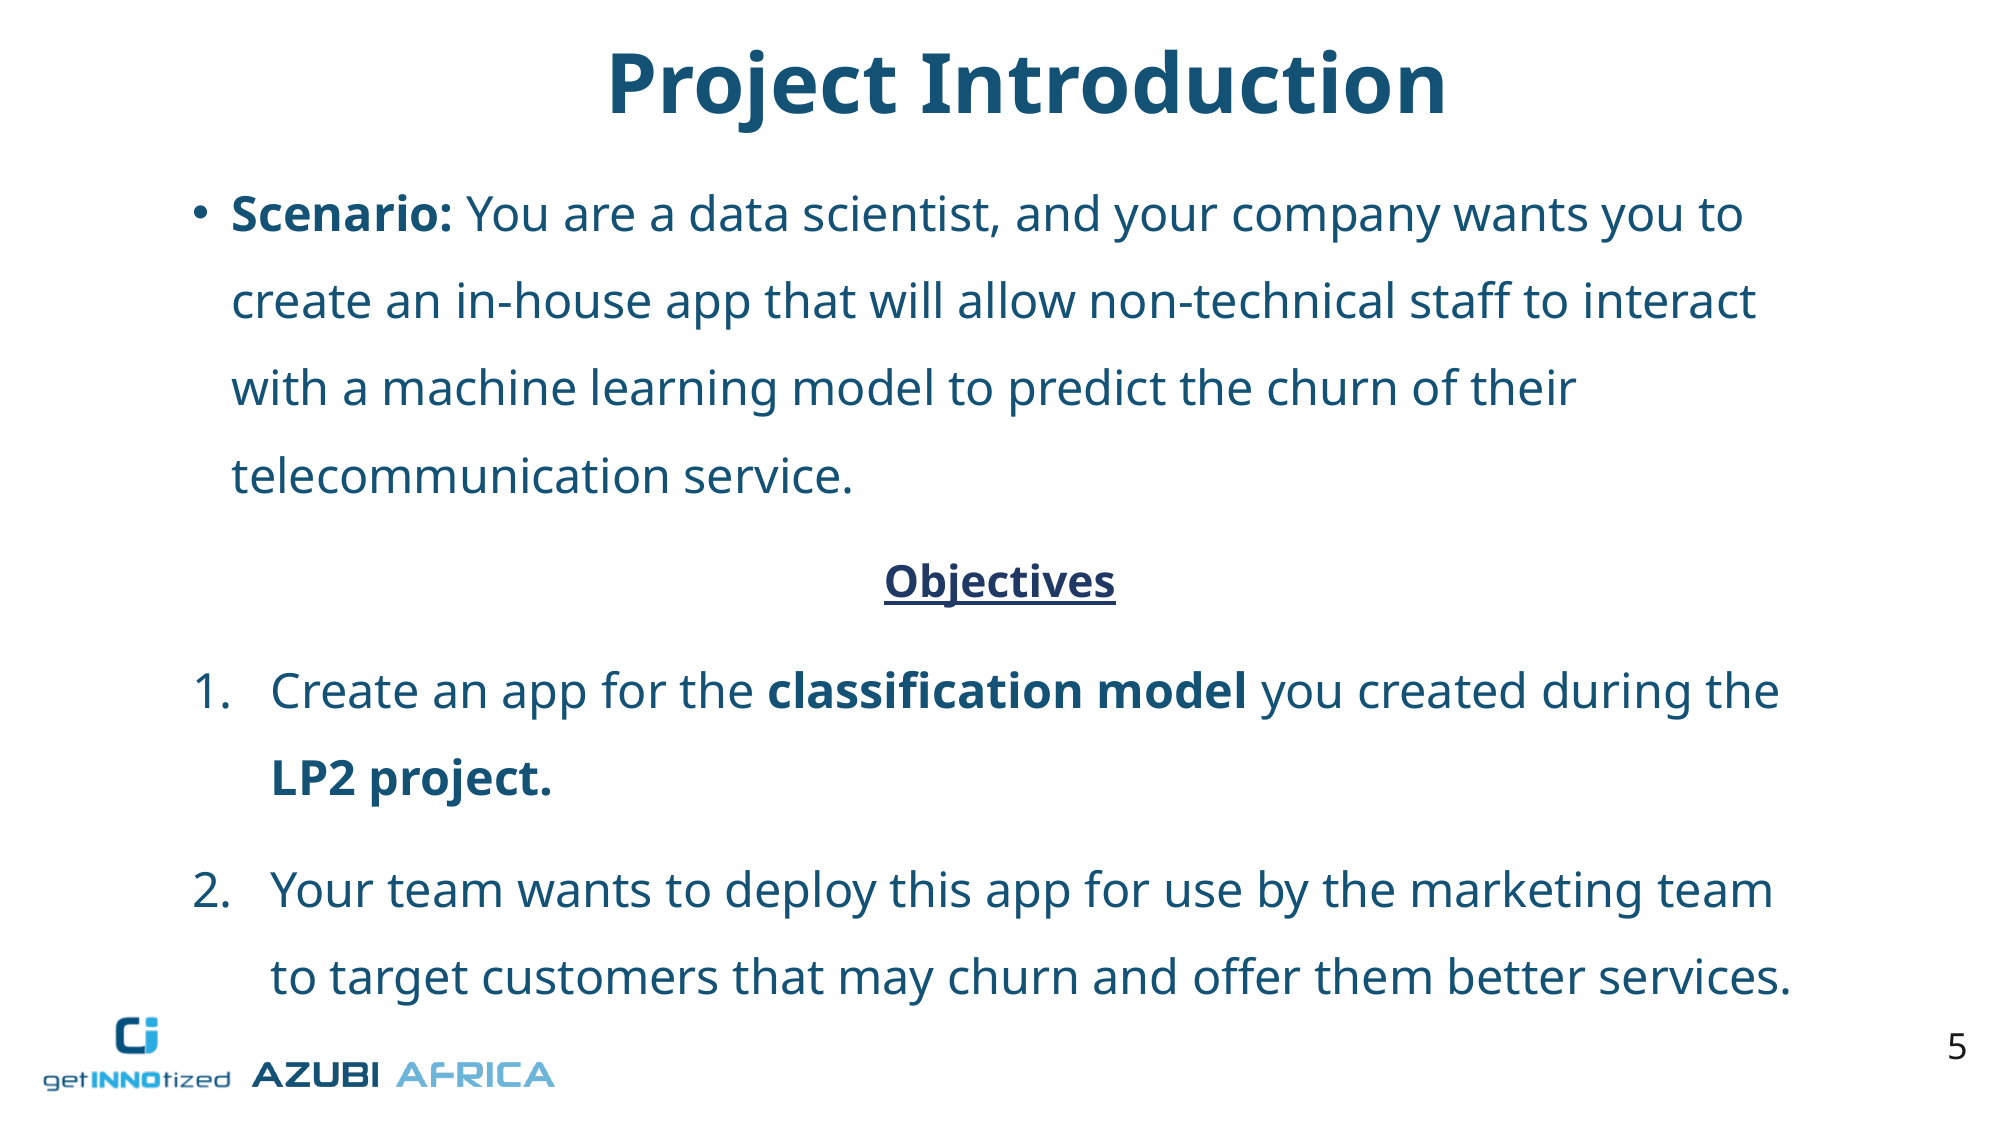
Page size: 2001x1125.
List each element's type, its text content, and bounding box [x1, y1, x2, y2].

picture [26, 1008, 237, 1095]
title Project Introduction [67, 30, 1988, 140]
picture [246, 1056, 560, 1091]
slide_number 5 [1862, 1008, 1983, 1095]
text_box Scenario: You are a data scientist, and your company wants you to create an in-house app that will allow non-technical staff to interact with a machine learning model to predict the churn of their telecommunication service. Objectives Create an app for the classification model you created during the LP2 project. Your team wants to deploy this app for use by the marketing team to target customers that may churn and offer them better services. [192, 153, 1808, 1025]
